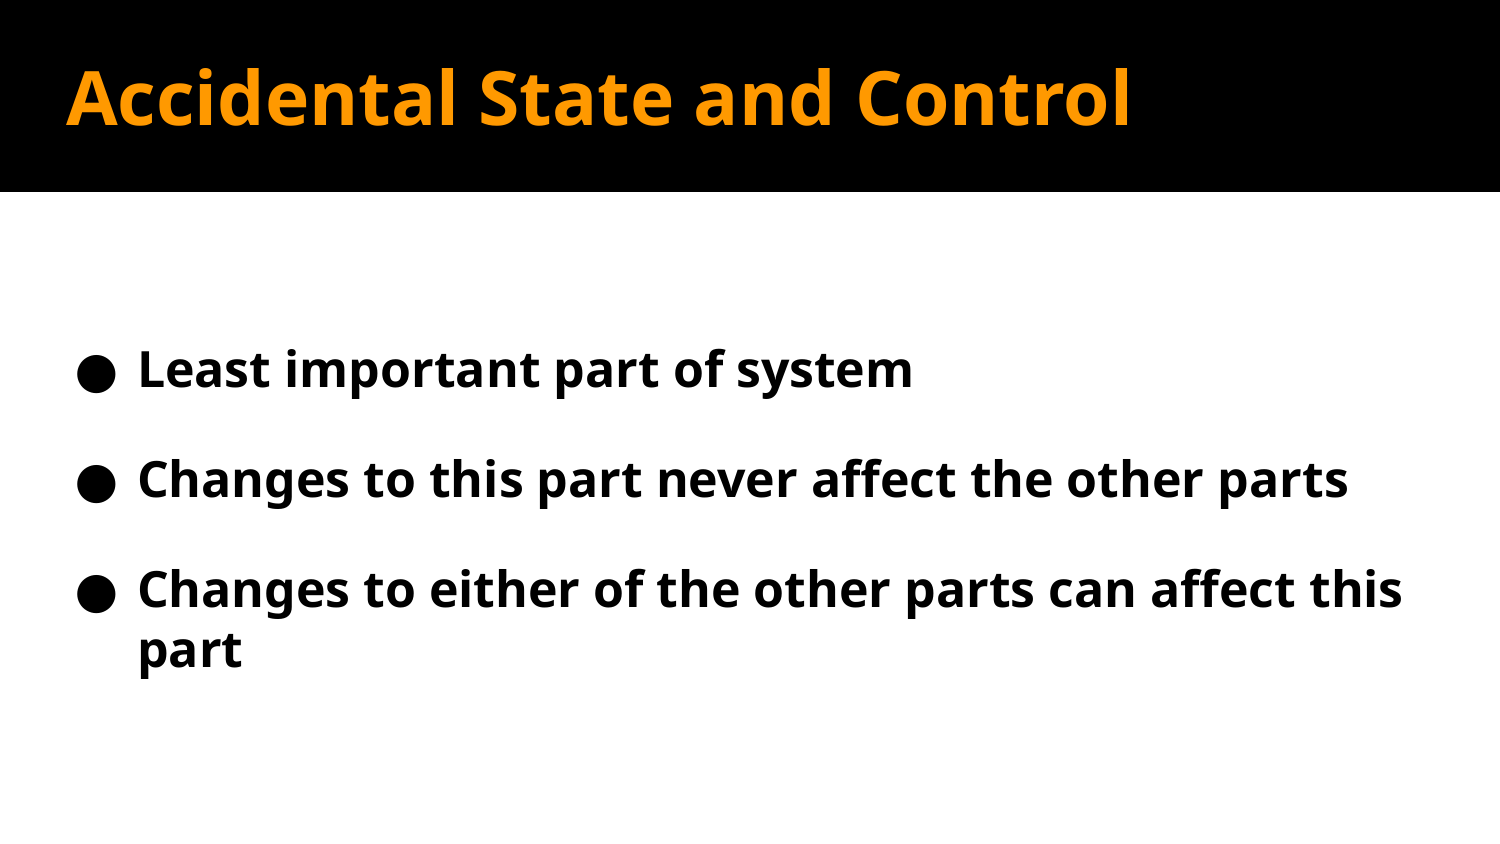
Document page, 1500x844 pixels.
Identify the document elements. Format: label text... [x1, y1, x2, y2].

title Accidental State and Control [51, 26, 1449, 165]
list Least important part of system Changes to this part never affect the other parts Changes to either of the other parts can affect this part [51, 212, 1480, 812]
